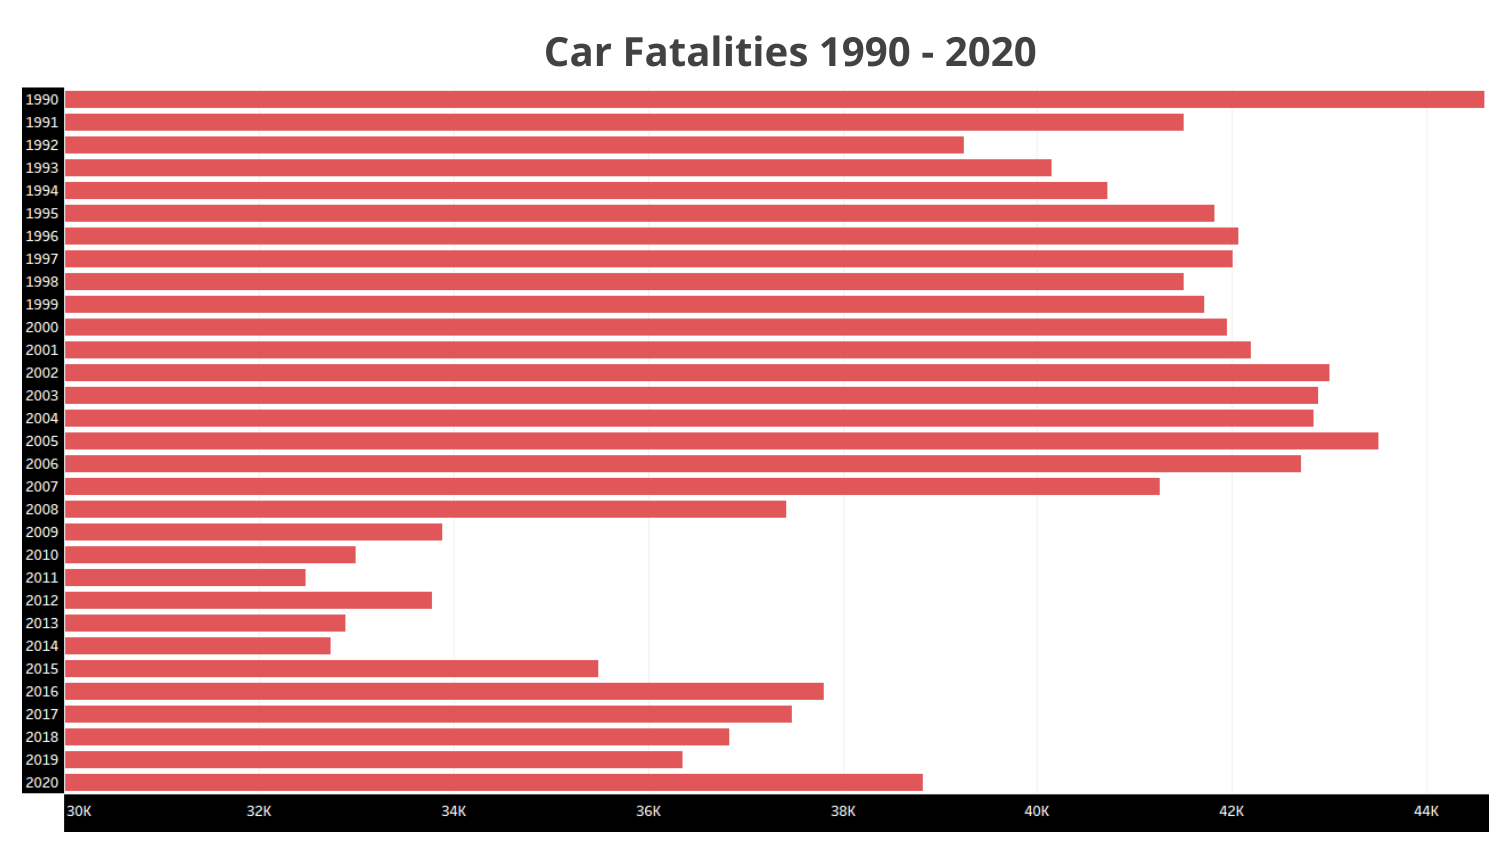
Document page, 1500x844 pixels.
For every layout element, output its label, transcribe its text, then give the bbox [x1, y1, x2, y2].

title Car Fatalities 1990 - 2020 [213, 8, 1368, 81]
picture [22, 82, 1489, 832]
